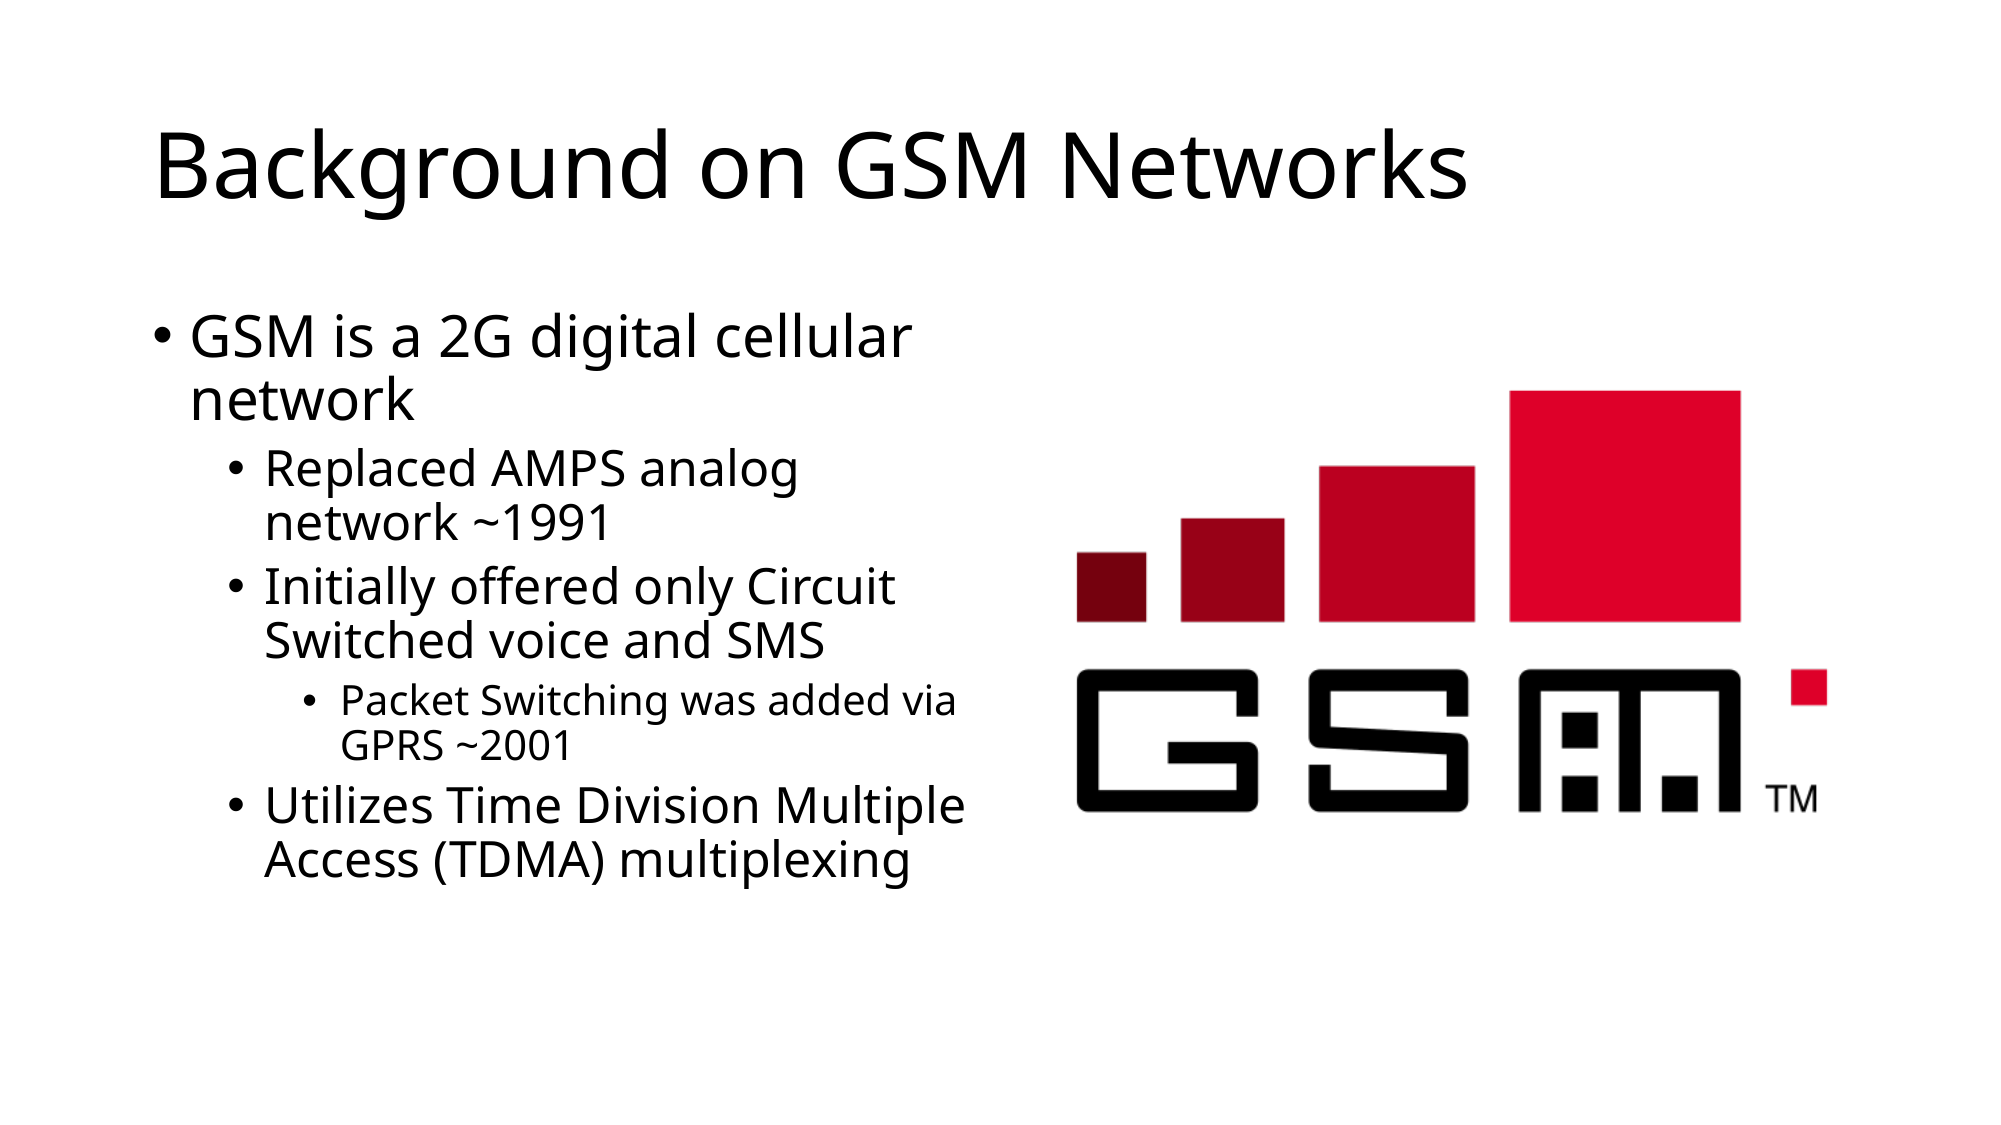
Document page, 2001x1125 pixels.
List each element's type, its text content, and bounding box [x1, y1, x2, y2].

title Background on GSM Networks [137, 59, 1863, 278]
list GSM is a 2G digital cellular network Replaced AMPS analog network ~1991 Initially offered only Circuit Switched voice and SMS Packet Switching was added via GPRS ~2001 Utilizes Time Division Multiple Access (TDMA) multiplexing [137, 299, 988, 1014]
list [1011, 342, 1863, 854]
